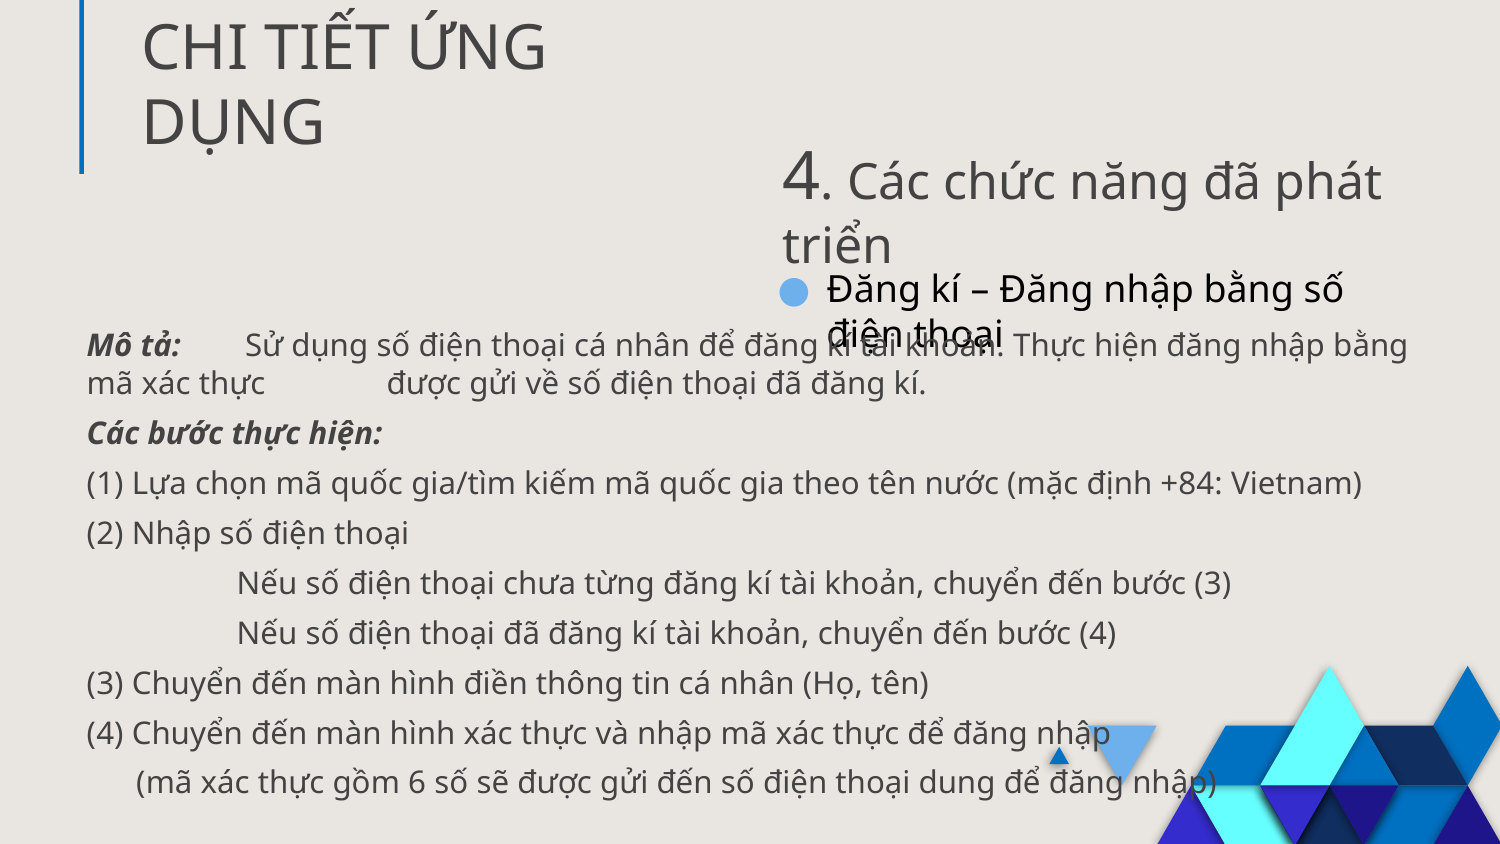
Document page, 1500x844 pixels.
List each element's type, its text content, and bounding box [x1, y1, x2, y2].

text_box Đăng kí – Đăng nhập bằng số điện thoại [736, 257, 1443, 318]
title CHI TIẾT ỨNG DỤNG [126, 76, 674, 172]
text_box 4. Các chức năng đã phát triển [767, 169, 1443, 257]
text_box Mô tả: Sử dụng số điện thoại cá nhân để đăng kí tài khoản. Thực hiện đăng nhập bằng mã xác thực được gửi về số điện thoại đã đăng kí. Các bước thực hiện: (1) Lựa chọn mã quốc gia/tìm kiếm mã quốc gia theo tên nước (mặc định +84: Vietnam) (2) Nhập số điện thoại Nếu số điện thoại chưa từng đăng kí tài khoản, chuyển đến bước (3) Nếu số điện thoại đã đăng kí tài khoản, chuyển đến bước (4) (3) Chuyển đến màn hình điền thông tin cá nhân (Họ, tên) (4) Chuyển đến màn hình xác thực và nhập mã xác thực để đăng nhập (mã xác thực gồm 6 số sẽ được gửi đến số điện thoại dung để đăng nhập) [45, 318, 1454, 808]
